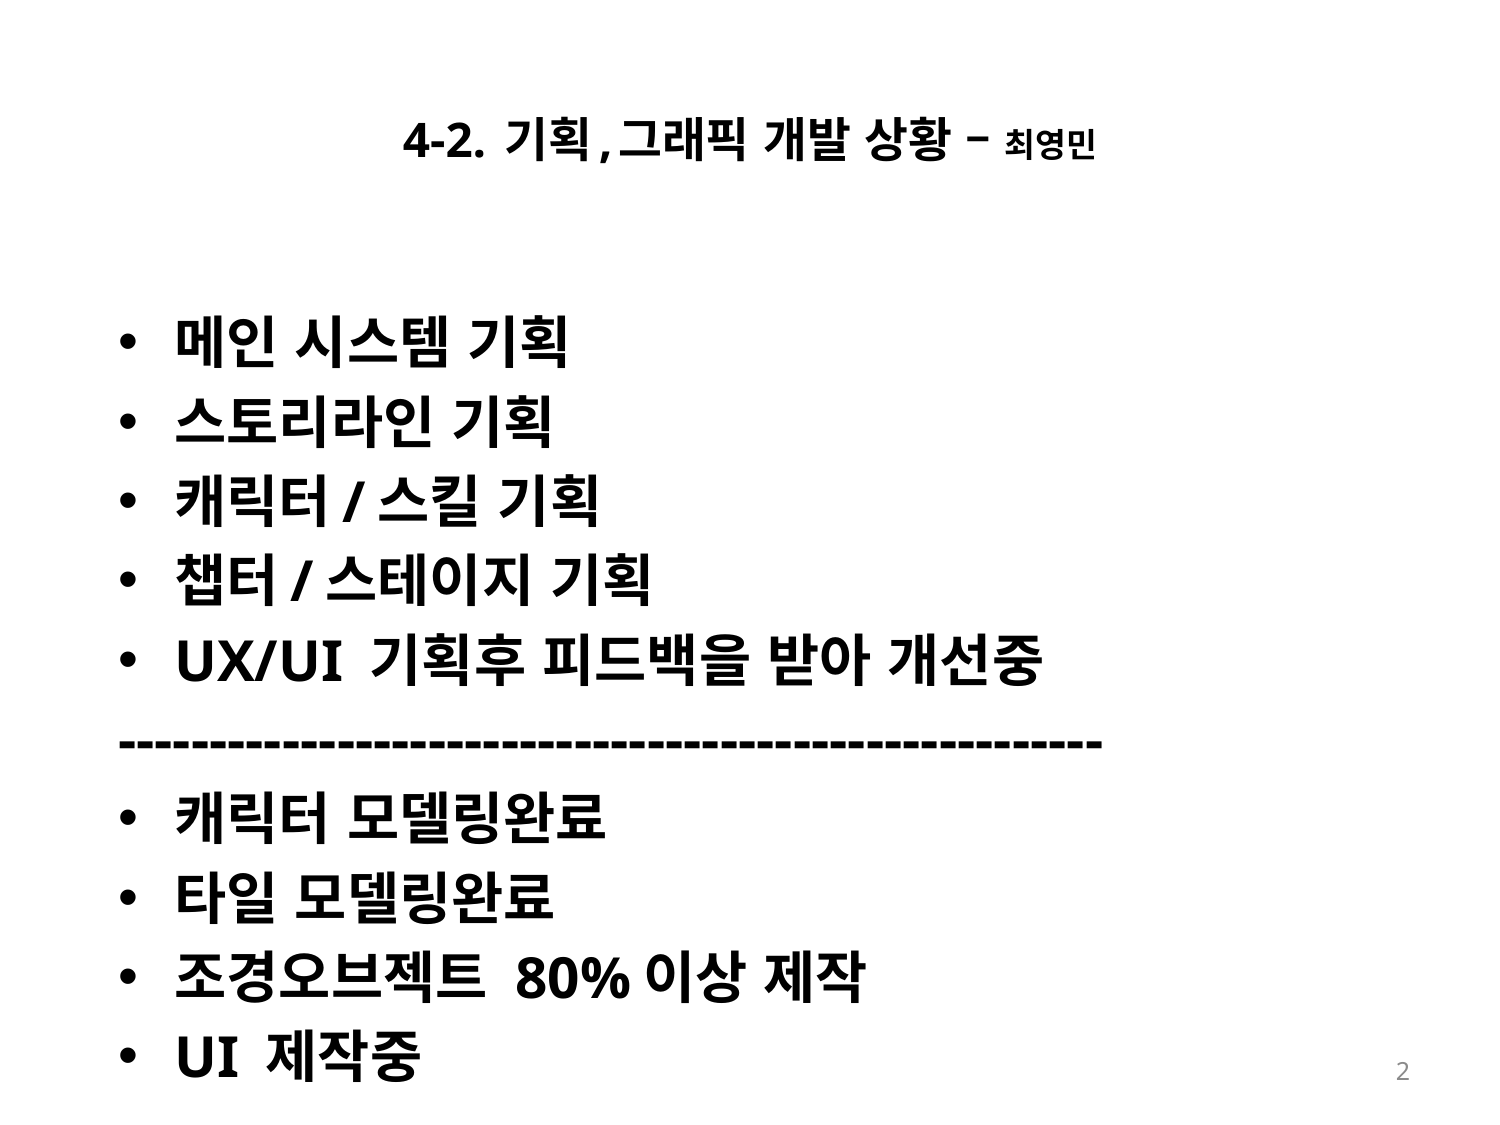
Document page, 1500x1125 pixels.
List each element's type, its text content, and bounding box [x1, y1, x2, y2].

title 4-2. 기획,그래픽 개발 상황 – 최영민 [75, 45, 1425, 233]
slide_number 2 [1074, 1042, 1425, 1103]
list 메인 시스템 기획 스토리라인 기획 캐릭터/스킬 기획 챕터/스테이지 기획 UX/UI 기획후 피드백을 받아 개선중 ------------------------------------------------------ 캐릭터 모델링완료 타일 모델링완료 조경오브젝트 80%이상 제작 UI 제작중 [103, 299, 1379, 1098]
